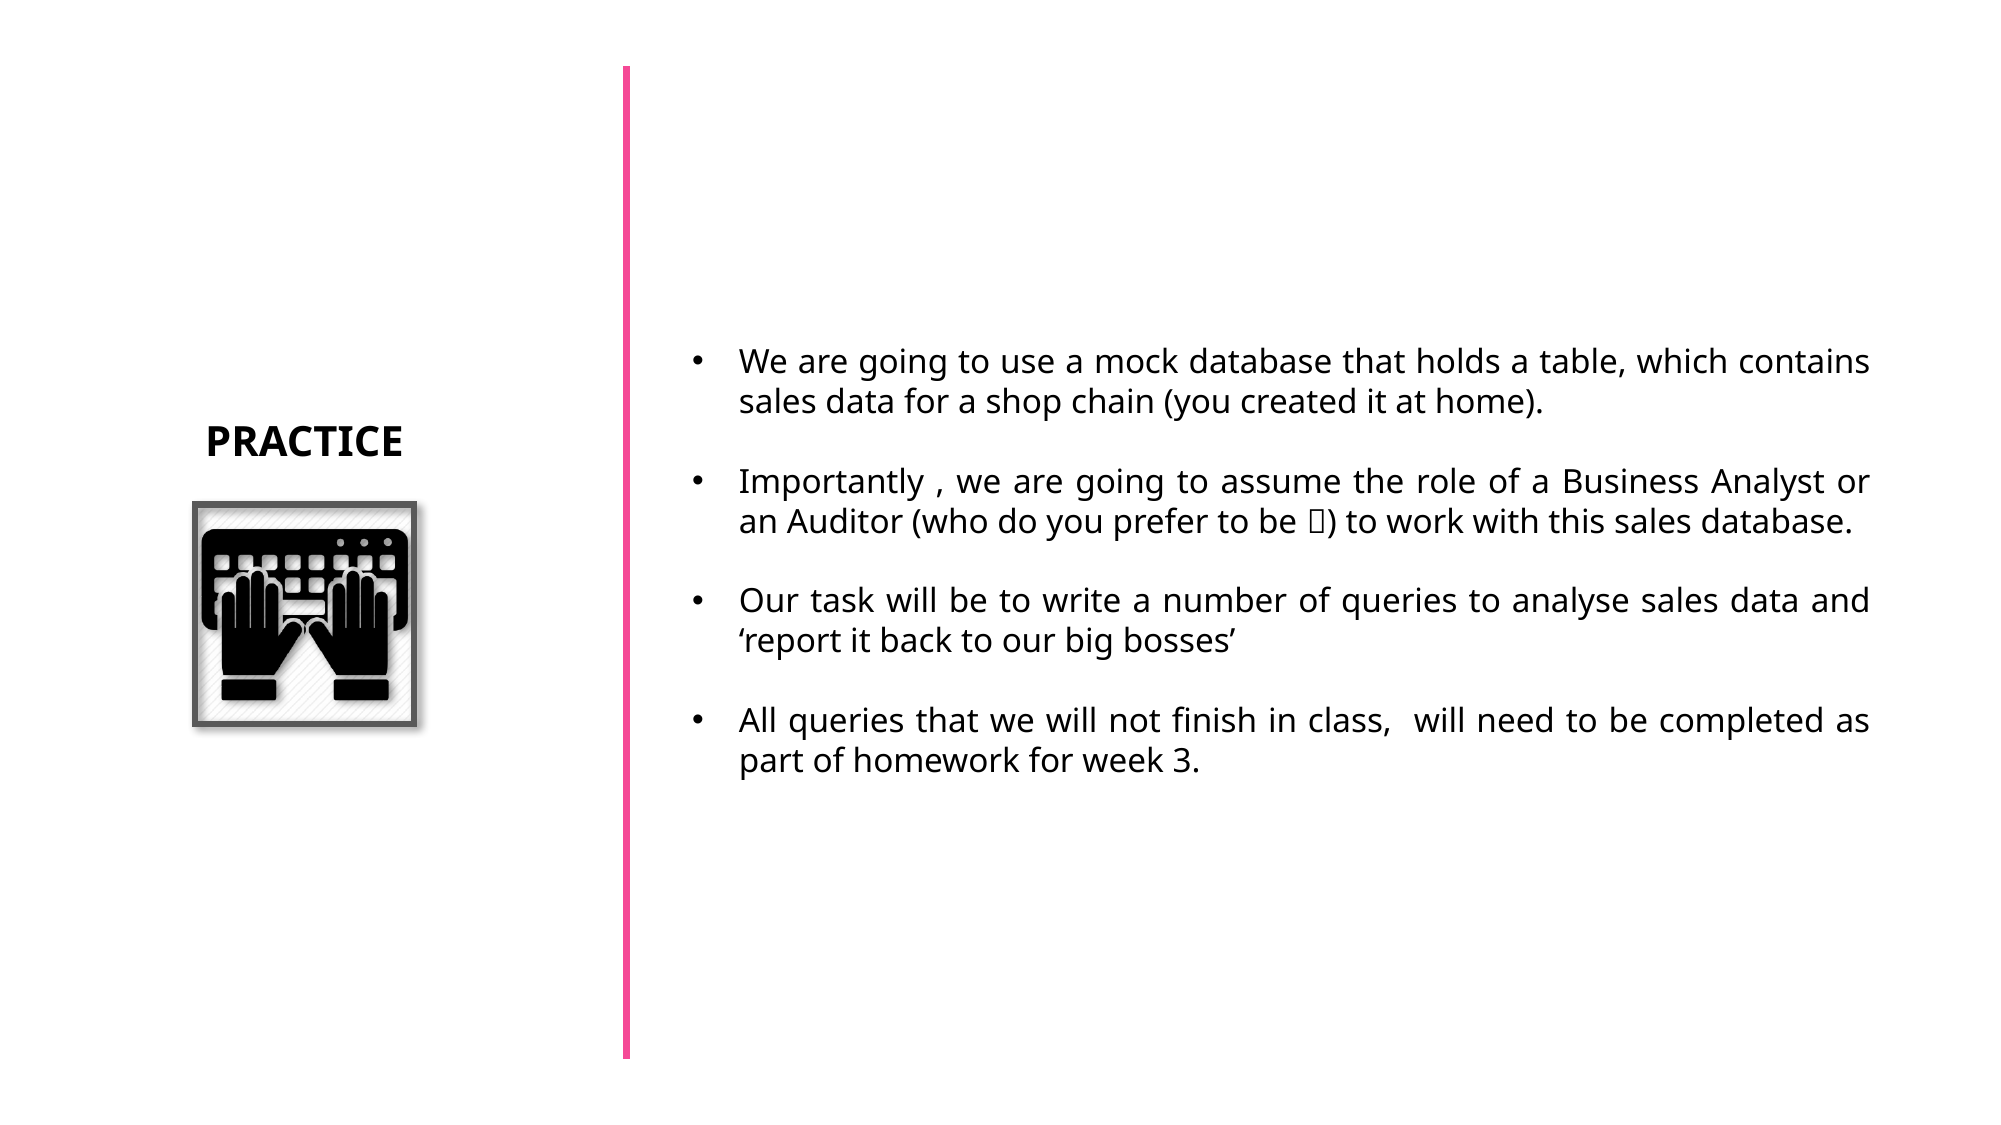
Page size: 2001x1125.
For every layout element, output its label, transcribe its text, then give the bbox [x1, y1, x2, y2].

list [197, 507, 412, 722]
title PRACTICE [3, 353, 606, 534]
text_box We are going to use a mock database that holds a table, which contains sales data for a shop chain (you created it at home). Importantly , we are going to assume the role of a Business Analyst or an Auditor (who do you prefer to be ) to work with this sales database. Our task will be to write a number of queries to analyse sales data and ‘report it back to our big bosses’ All queries that we will not finish in class, will need to be completed as part of homework for week 3. [677, 332, 1888, 787]
